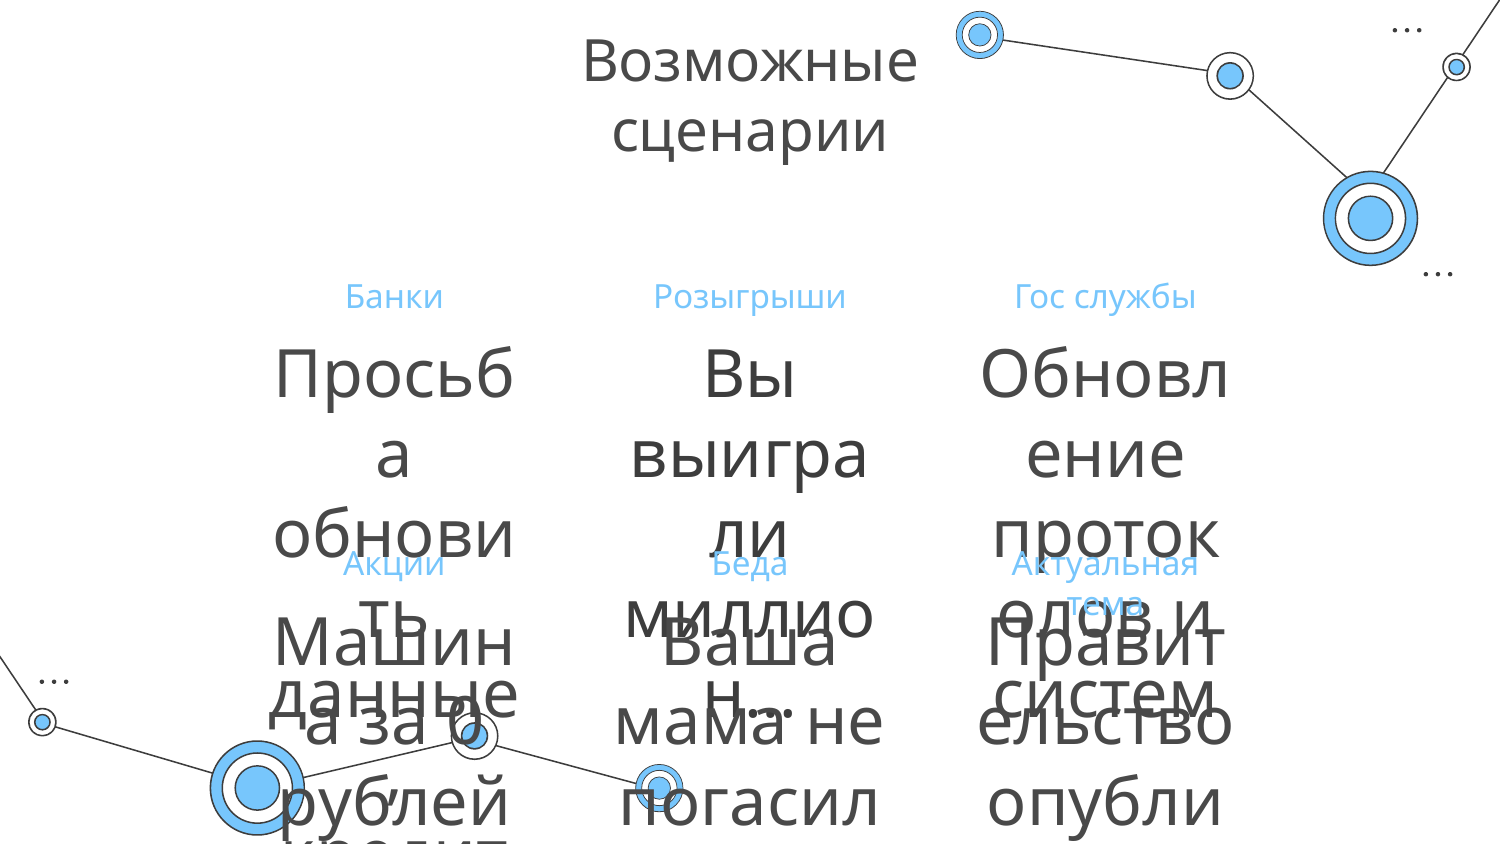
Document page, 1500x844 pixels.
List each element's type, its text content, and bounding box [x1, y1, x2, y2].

subtitle Машина за 0 рублей только сегодня [249, 583, 540, 684]
title Возможные сценарии [506, 8, 993, 103]
subtitle Беда [590, 527, 910, 583]
subtitle Акции [249, 527, 540, 583]
subtitle Ваша мама не погасила задолженность, перейдите по ссылке чтобы… [590, 583, 910, 684]
subtitle Обновление протоколов и систем [960, 316, 1251, 417]
subtitle Актуальная тема [960, 527, 1251, 583]
subtitle Правительство опубликовало новый перечень… [960, 583, 1251, 684]
subtitle Банки [249, 260, 540, 316]
subtitle Гос службы [960, 260, 1251, 316]
subtitle Просьба обновить данные, кредиты [249, 316, 540, 417]
subtitle Вы выиграли миллион… [605, 336, 895, 417]
subtitle Розыгрыши [605, 260, 895, 336]
